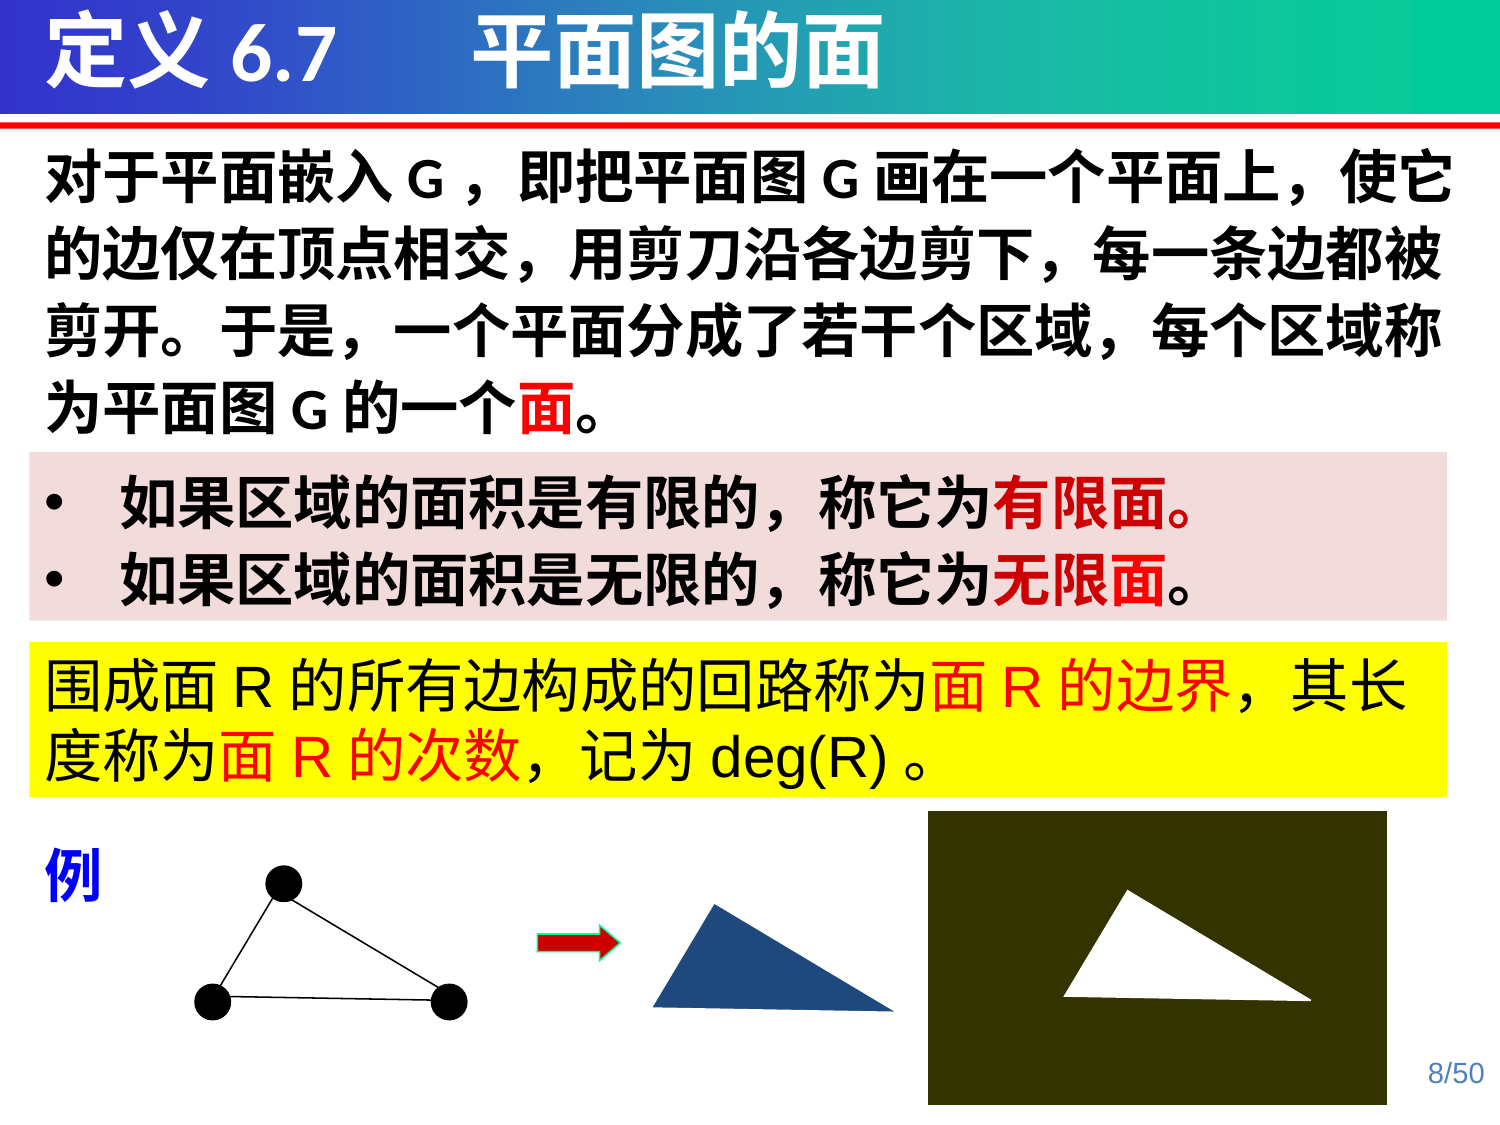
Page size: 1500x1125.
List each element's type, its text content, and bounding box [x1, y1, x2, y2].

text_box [194, 865, 468, 1060]
title 定义6.7 平面图的面 [29, 0, 1380, 101]
text_box [1064, 890, 1311, 1001]
text_box [651, 902, 898, 1013]
text_box [927, 810, 1388, 1106]
text_box 例 [29, 831, 118, 917]
text_box 如果区域的面积是有限的，称它为有限面。 如果区域的面积是无限的，称它为无限面。 [29, 451, 1447, 621]
text_box 围成面R的所有边构成的回路称为面R的边界，其长度称为面R的次数，记为deg(R)。 [29, 642, 1447, 797]
slide_number 8/50 [1149, 1046, 1500, 1125]
picture [0, 0, 1500, 114]
text_box [537, 925, 621, 961]
list 对于平面嵌入G，即把平面图G画在一个平面上，使它的边仅在顶点相交，用剪刀沿各边剪下，每一条边都被剪开。于是，一个平面分成了若干个区域，每个区域称为平面图G的一个面。 [29, 125, 1489, 440]
